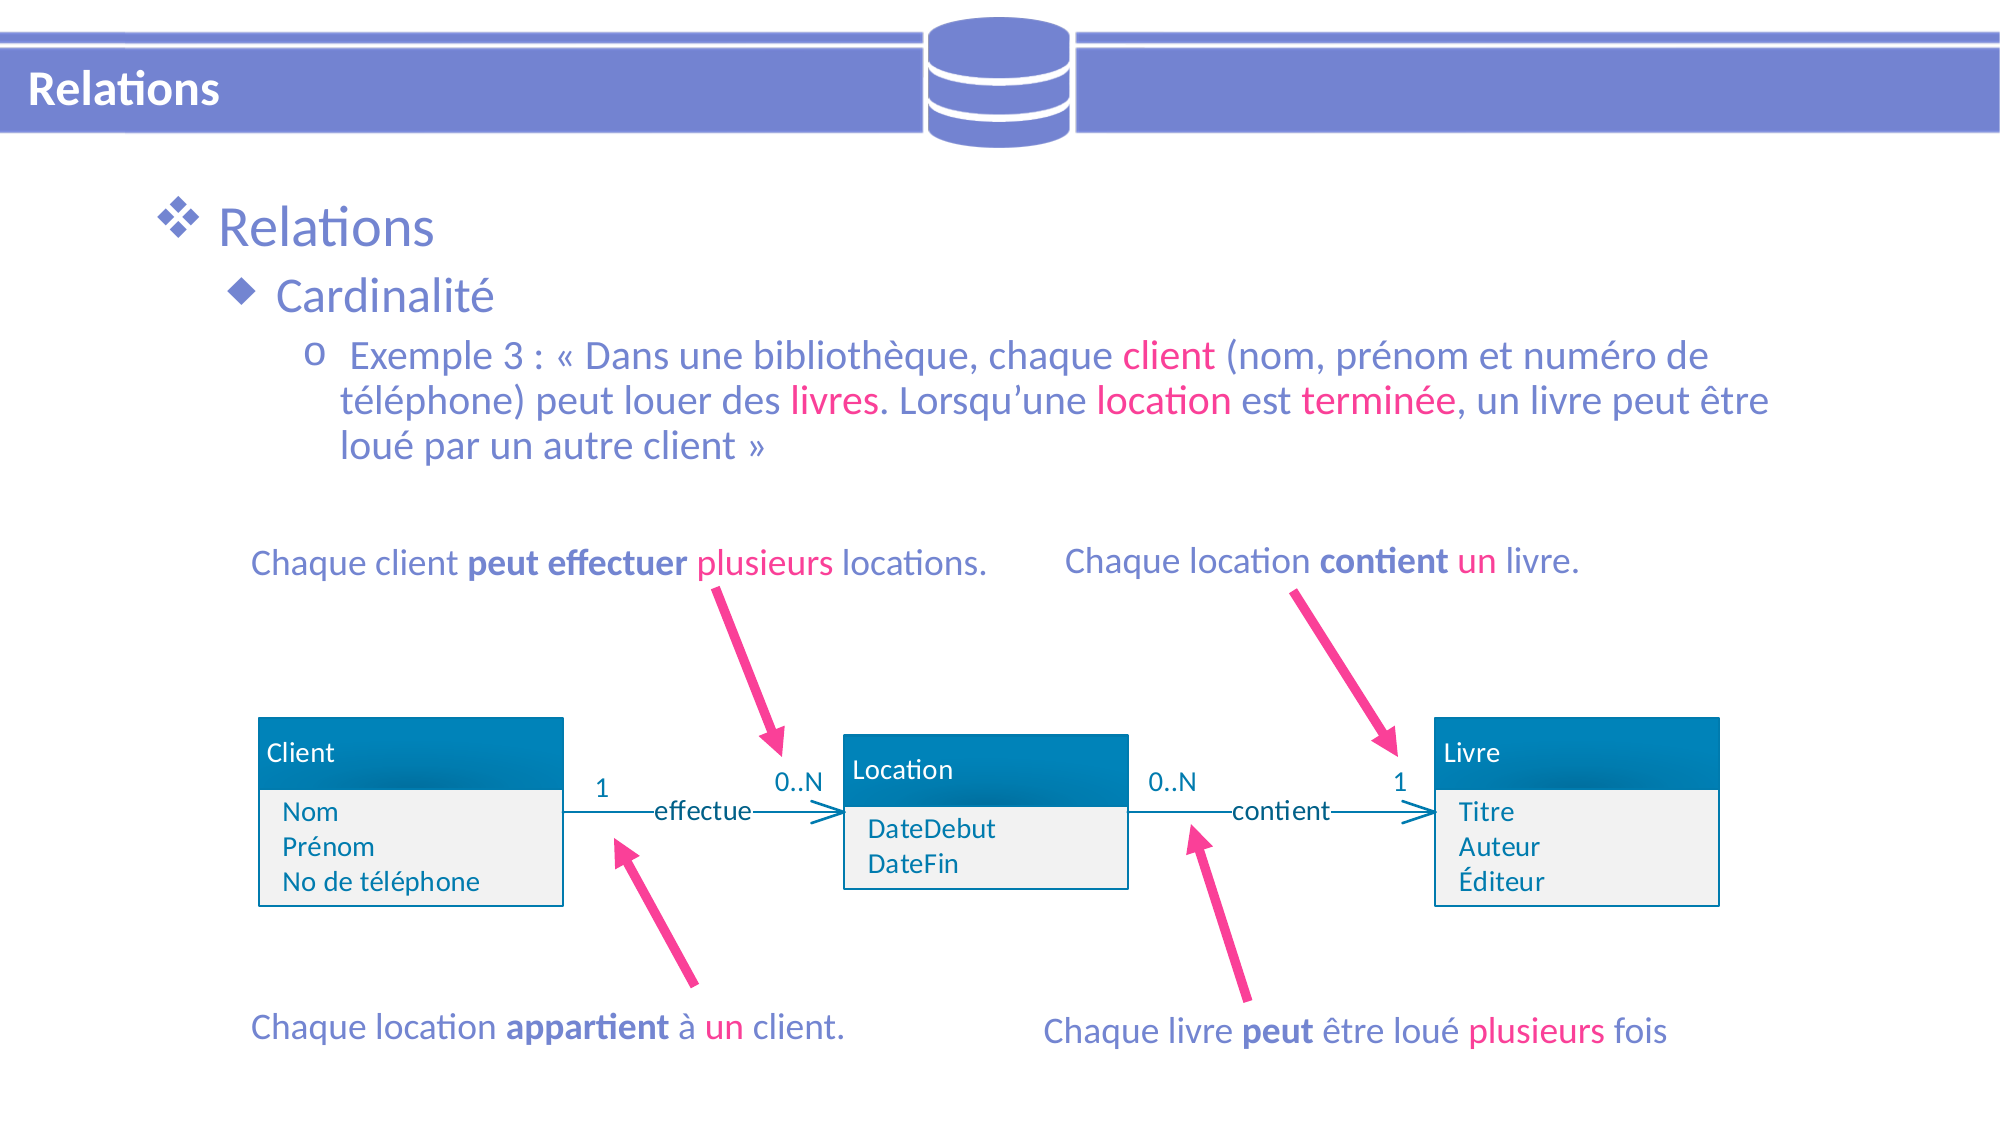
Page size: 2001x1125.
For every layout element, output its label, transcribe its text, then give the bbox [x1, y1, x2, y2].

text_box Chaque location contient un livre. [1050, 528, 1764, 589]
text_box Chaque location appartient à un client. [236, 994, 880, 1055]
picture [1488, 751, 1499, 758]
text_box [1190, 823, 1248, 1002]
picture [249, 713, 1721, 916]
list Relations Cardinalité Exemple 3 : « Dans une bibliothèque, chaque client (nom, prénom et numéro de téléphone) peut louer des livres. Lorsqu’une location est terminée, un livre peut être loué par un autre client » [137, 188, 1862, 1014]
text_box Chaque livre peut être loué plusieurs fois [1028, 998, 1838, 1059]
picture [0, 4, 2000, 161]
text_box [613, 837, 695, 987]
title Relations [12, 58, 913, 120]
text_box Chaque client peut effectuer plusieurs locations. [236, 530, 1011, 590]
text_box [1292, 590, 1398, 757]
picture [1446, 744, 1455, 761]
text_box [715, 587, 782, 757]
picture [1437, 791, 1717, 904]
